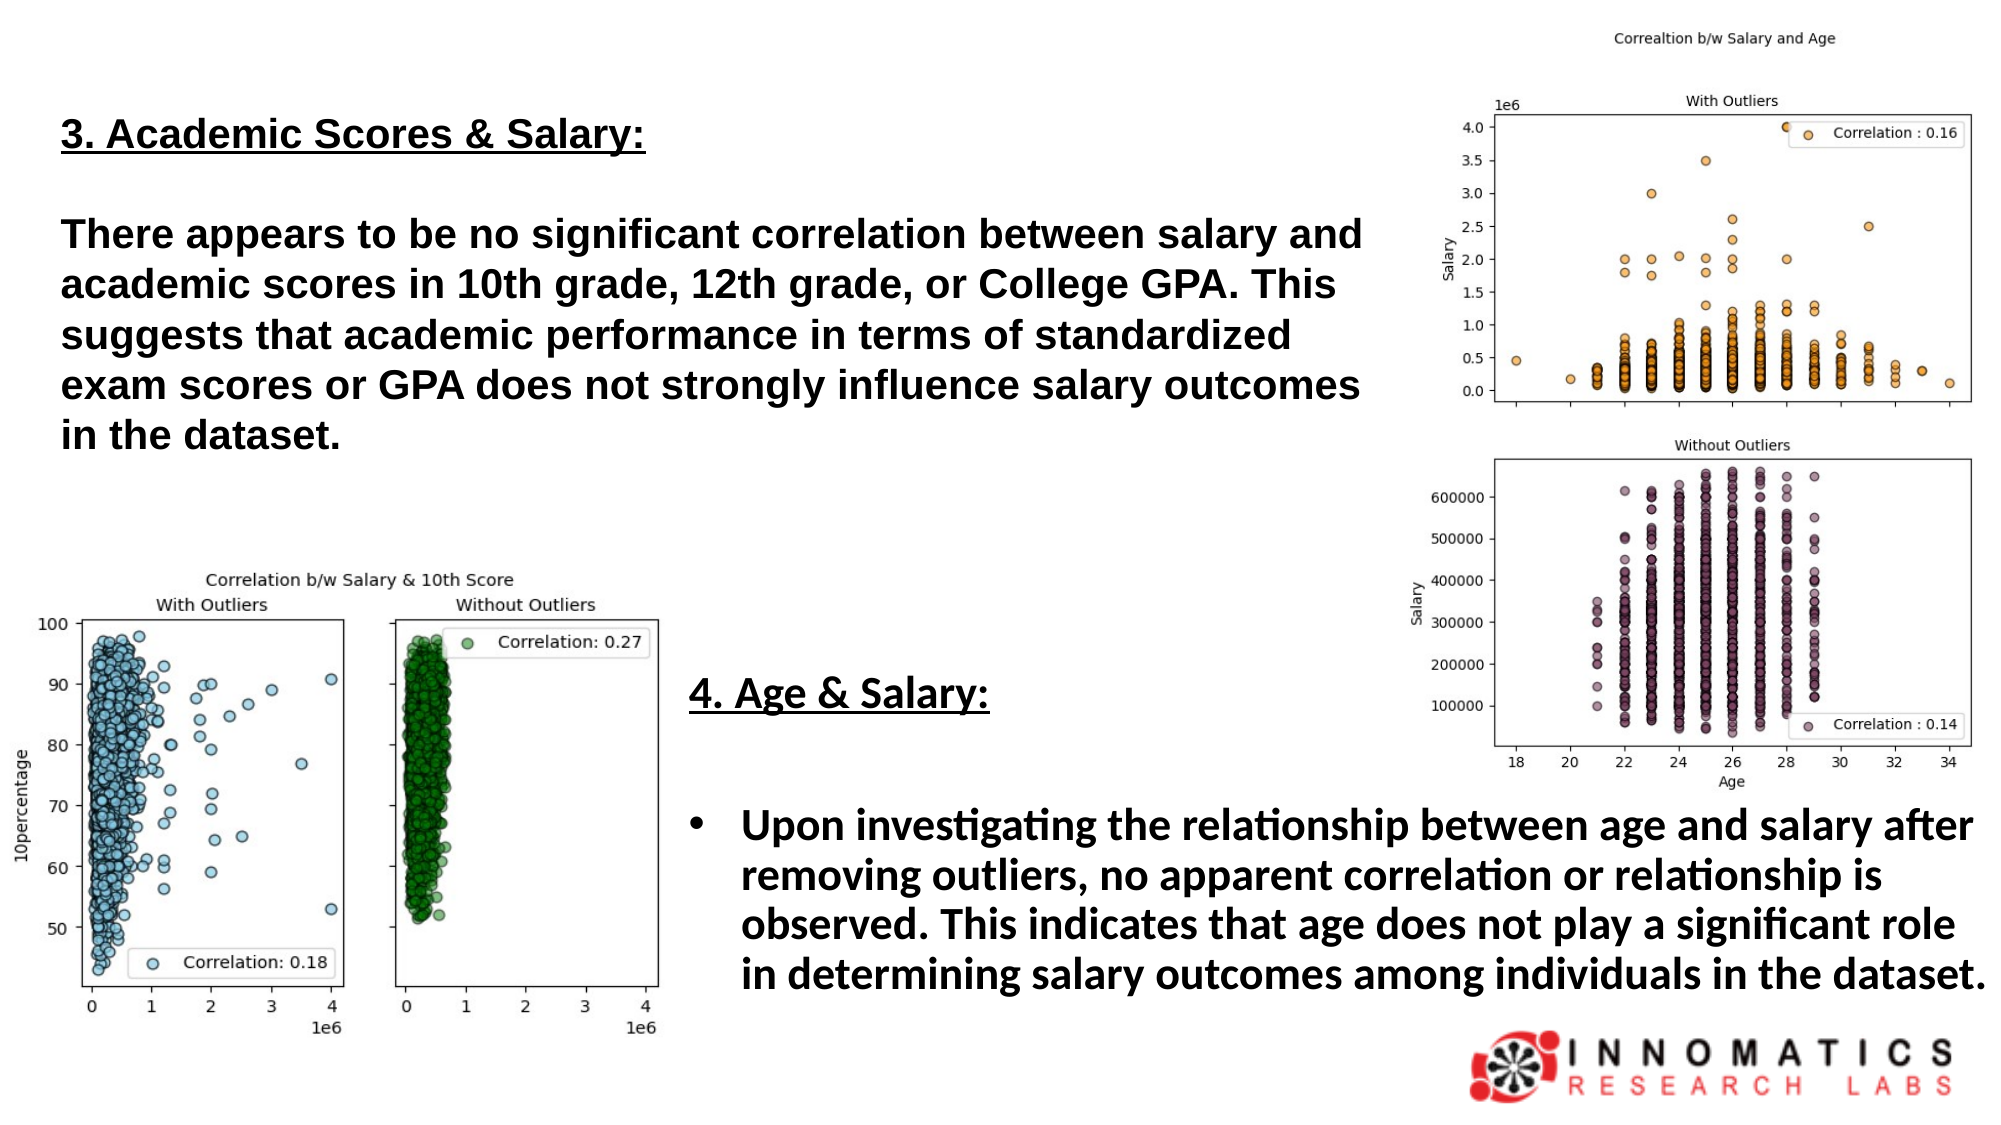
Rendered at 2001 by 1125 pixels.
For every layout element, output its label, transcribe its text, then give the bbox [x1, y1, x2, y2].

list 4. Age & Salary: Upon investigating the relationship between age and salary after removing outliers, no apparent correlation or relationship is observed. This indicates that age does not play a significant role in determining salary outcomes among individuals in the dataset. [673, 661, 2000, 1048]
picture [1445, 1048, 1975, 1125]
picture [0, 561, 669, 1048]
picture [1399, 22, 1980, 800]
text_box 3. Academic Scores & Salary: There appears to be no significant correlation between salary and academic scores in 10th grade, 12th grade, or College GPA. This suggests that academic performance in terms of standardized exam scores or GPA does not strongly influence salary outcomes in the dataset. [27, 99, 1394, 515]
